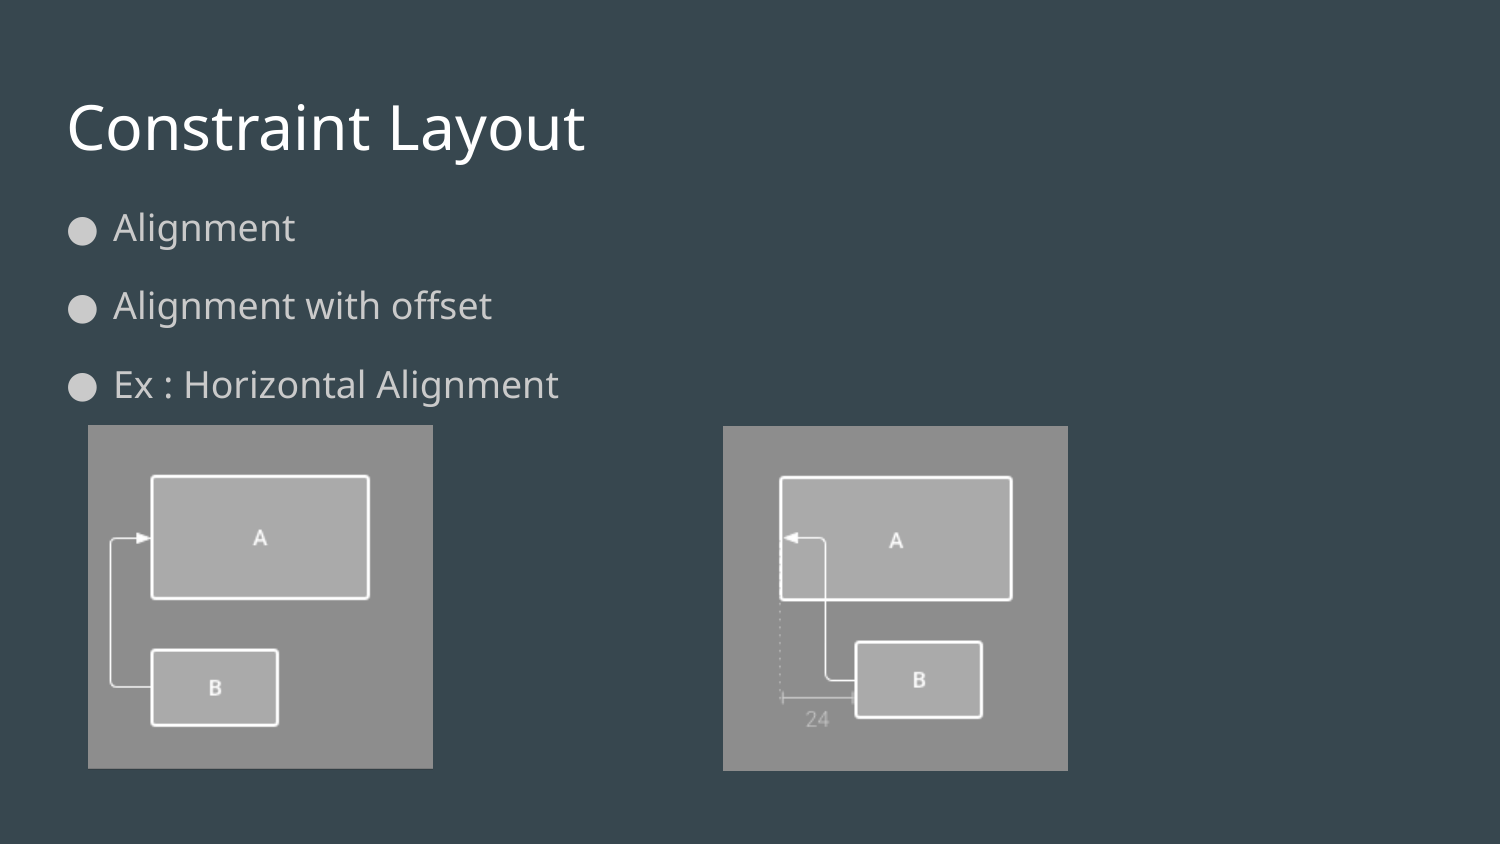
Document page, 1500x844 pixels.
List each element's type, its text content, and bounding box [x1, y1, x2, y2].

picture [88, 425, 433, 771]
title Constraint Layout [51, 72, 1449, 167]
list Alignment Alignment with offset Ex : Horizontal Alignment [51, 189, 1449, 356]
picture [723, 426, 1068, 771]
